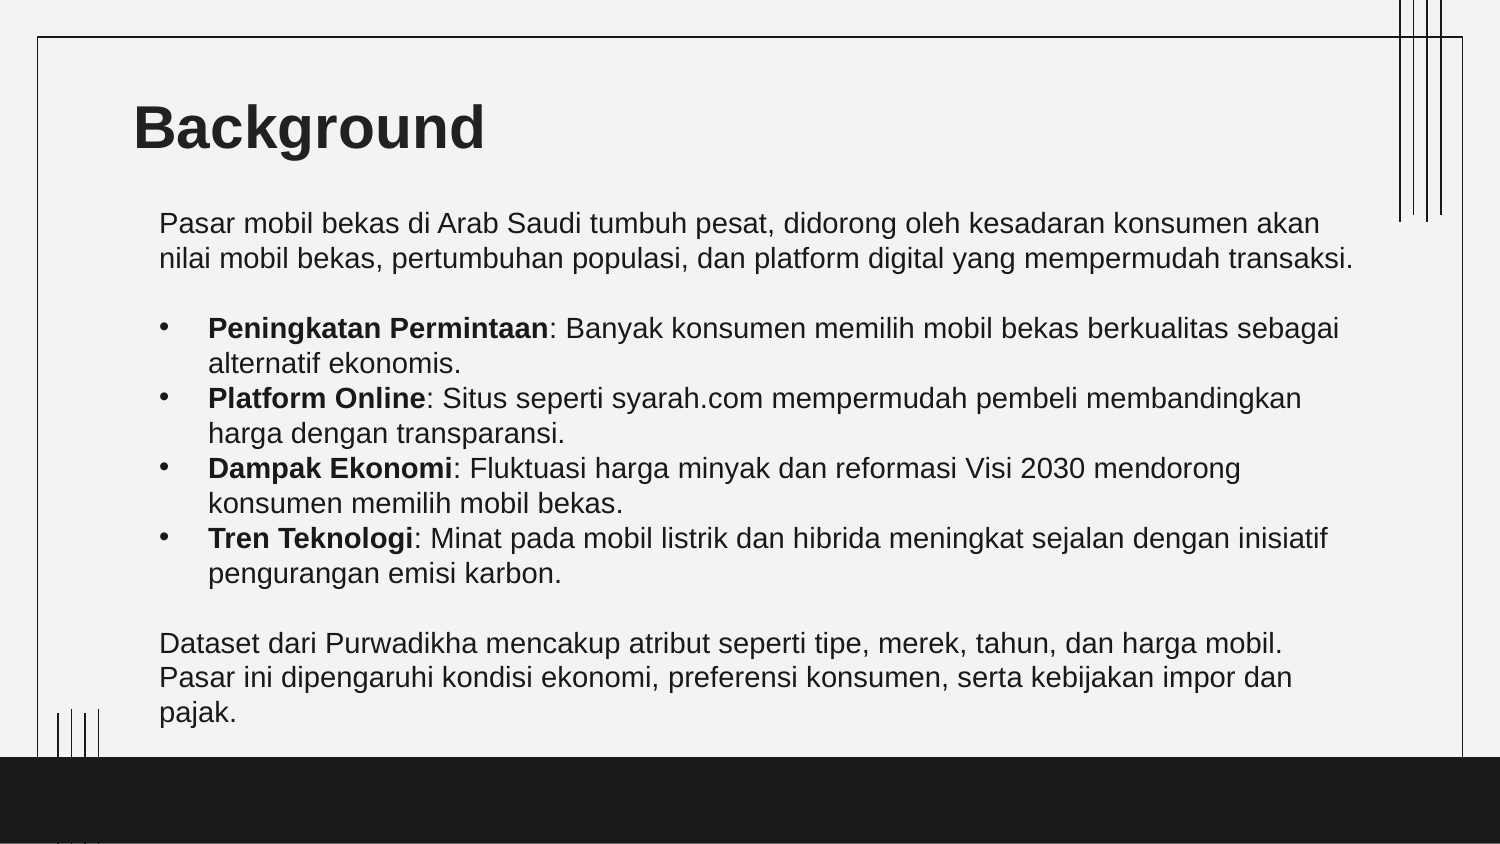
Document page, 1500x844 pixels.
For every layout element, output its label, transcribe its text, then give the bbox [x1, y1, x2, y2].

title Background [118, 72, 1382, 167]
list Pasar mobil bekas di Arab Saudi tumbuh pesat, didorong oleh kesadaran konsumen akan nilai mobil bekas, pertumbuhan populasi, dan platform digital yang mempermudah transaksi. Peningkatan Permintaan: Banyak konsumen memilih mobil bekas berkualitas sebagai alternatif ekonomis. Platform Online: Situs seperti syarah.com mempermudah pembeli membandingkan harga dengan transparansi. Dampak Ekonomi: Fluktuasi harga minyak dan reformasi Visi 2030 mendorong konsumen memilih mobil bekas. Tren Teknologi: Minat pada mobil listrik dan hibrida meningkat sejalan dengan inisiatif pengurangan emisi karbon. Dataset dari Purwadikha mencakup atribut seperti tipe, merek, tahun, dan harga mobil. Pasar ini dipengaruhi kondisi ekonomi, preferensi konsumen, serta kebijakan impor dan pajak. [118, 189, 1382, 753]
